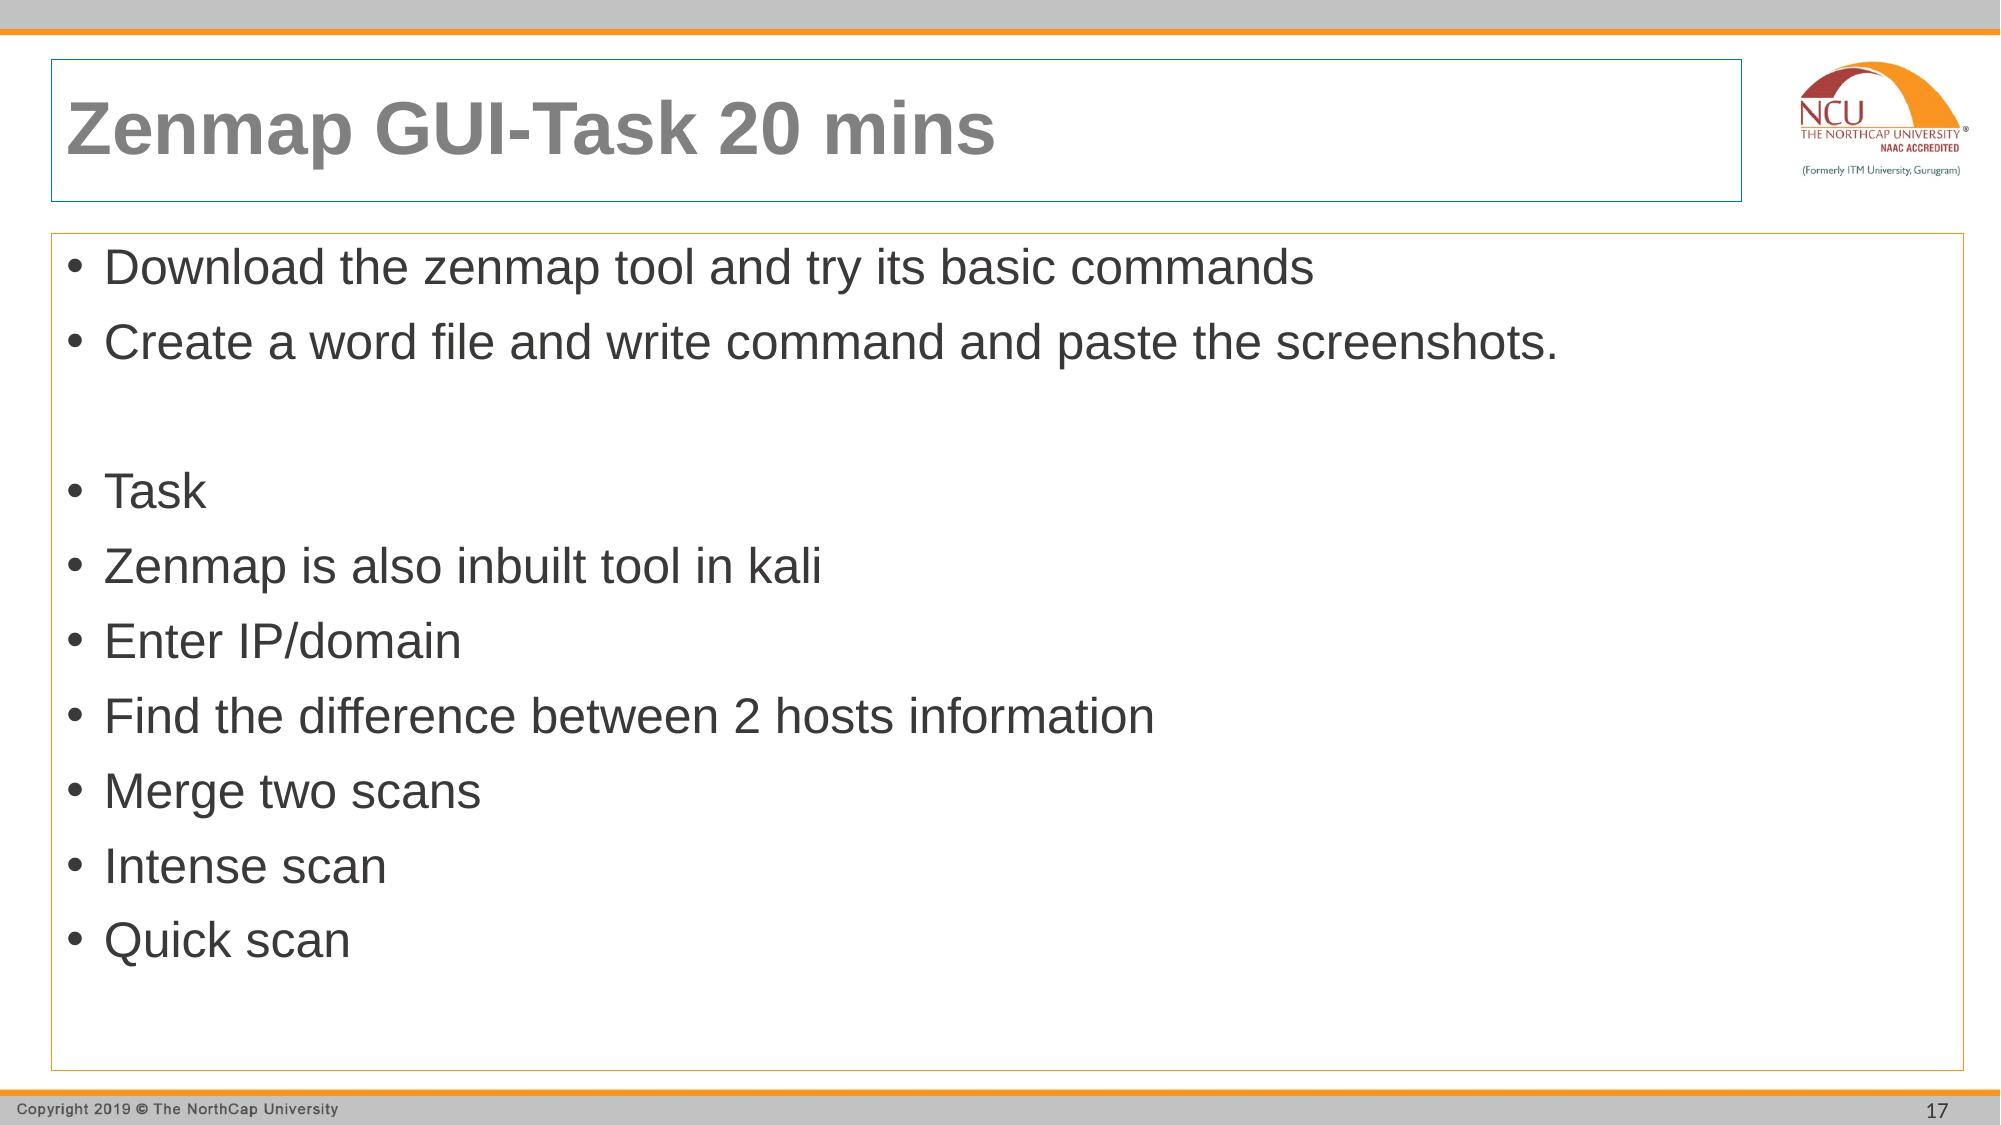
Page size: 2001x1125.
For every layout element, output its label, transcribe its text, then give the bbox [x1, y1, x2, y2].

picture [0, 0, 2000, 1125]
list Download the zenmap tool and try its basic commands Create a word file and write command and paste the screenshots. Task Zenmap is also inbuilt tool in kali Enter IP/domain Find the difference between 2 hosts information Merge two scans Intense scan Quick scan [51, 233, 1964, 1071]
title Zenmap GUI-Task 20 mins [51, 59, 1742, 202]
slide_number 17 [1791, 1094, 1964, 1125]
